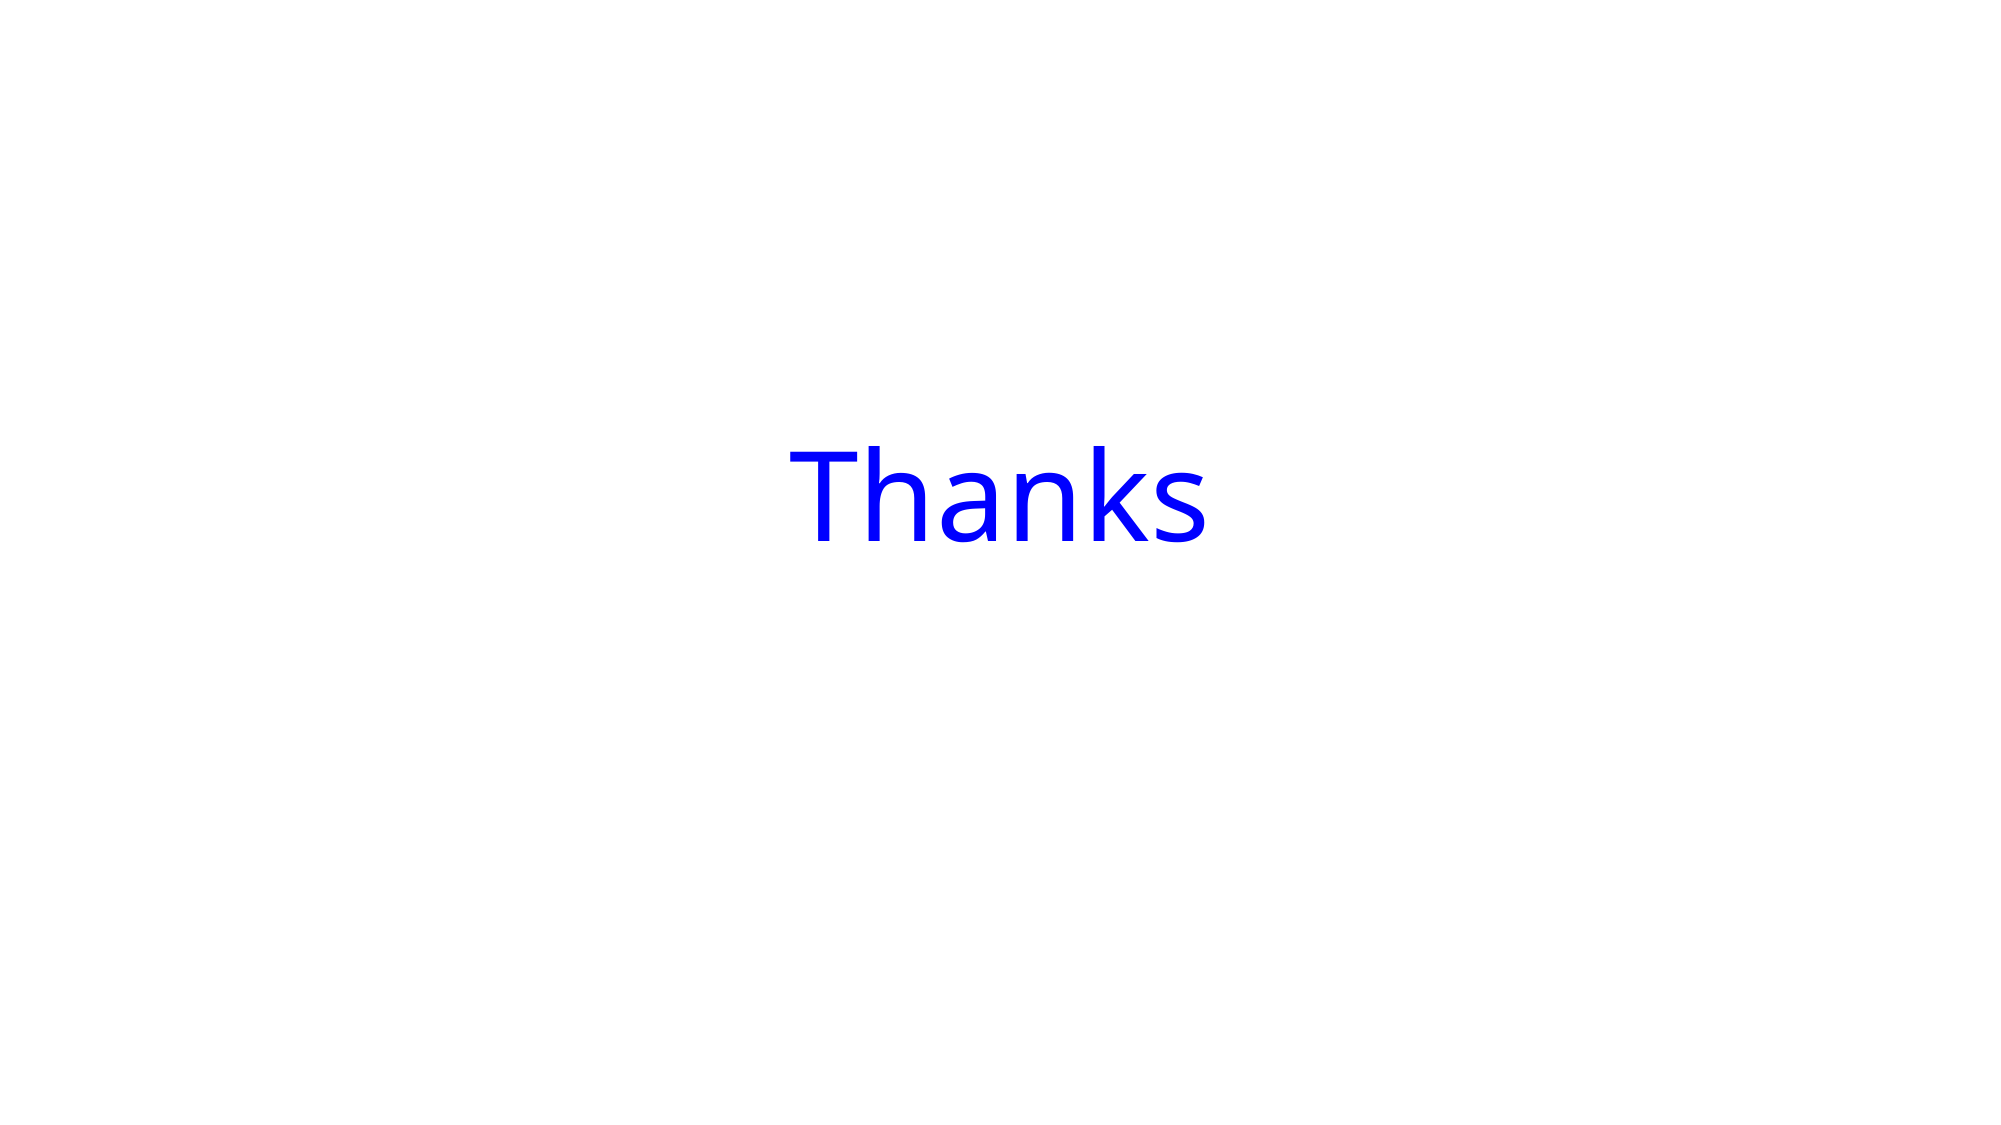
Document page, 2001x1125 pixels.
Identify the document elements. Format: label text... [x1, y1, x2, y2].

title Thanks [249, 184, 1750, 576]
